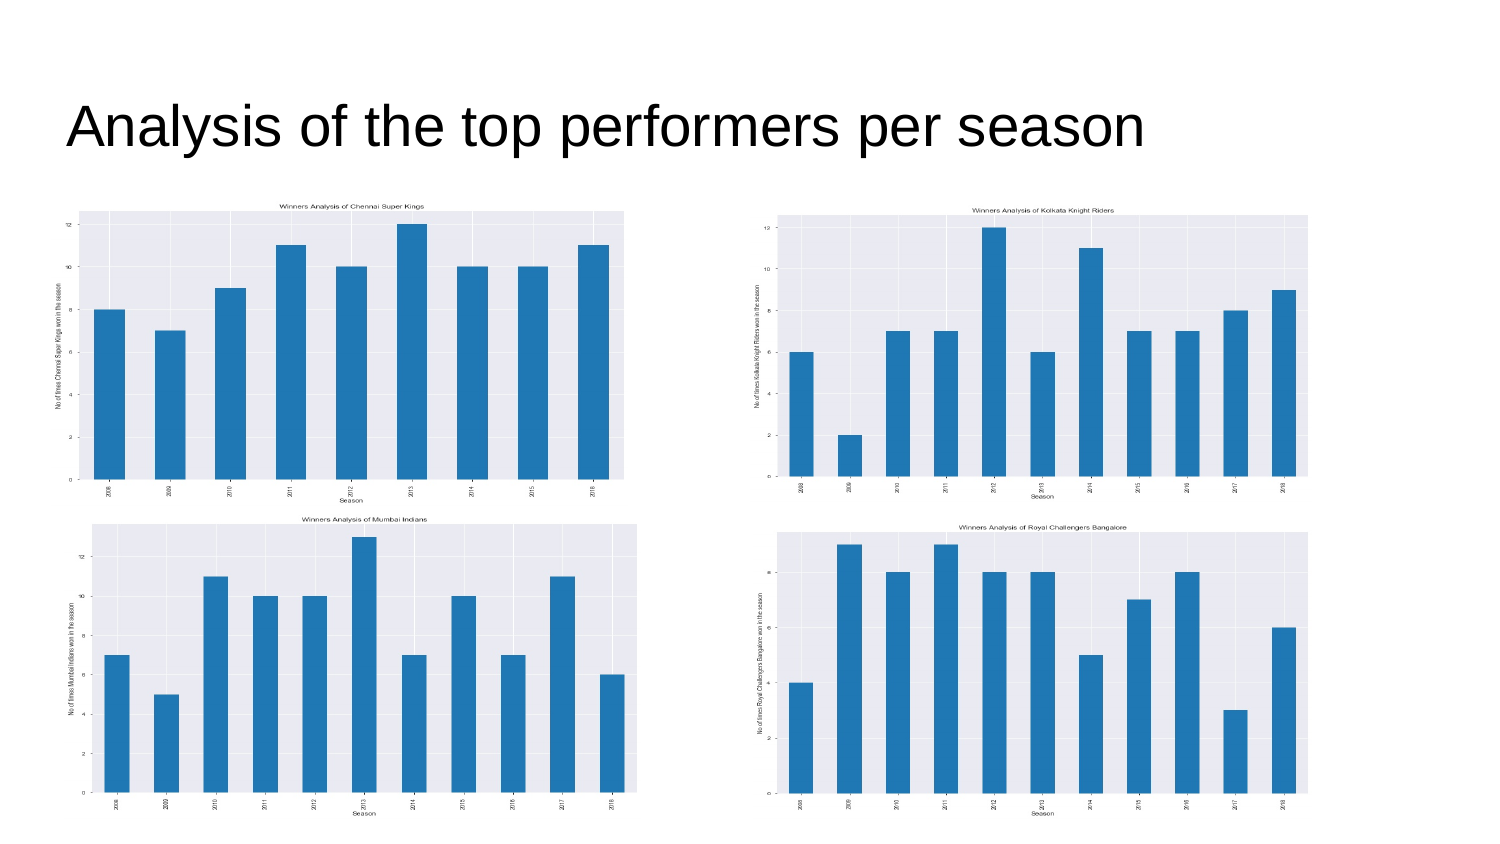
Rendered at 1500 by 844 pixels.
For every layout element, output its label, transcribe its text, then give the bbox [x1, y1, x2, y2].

picture [749, 204, 1312, 502]
picture [753, 522, 1312, 819]
picture [50, 200, 628, 506]
picture [63, 514, 641, 819]
title Analysis of the top performers per season [51, 72, 1449, 167]
